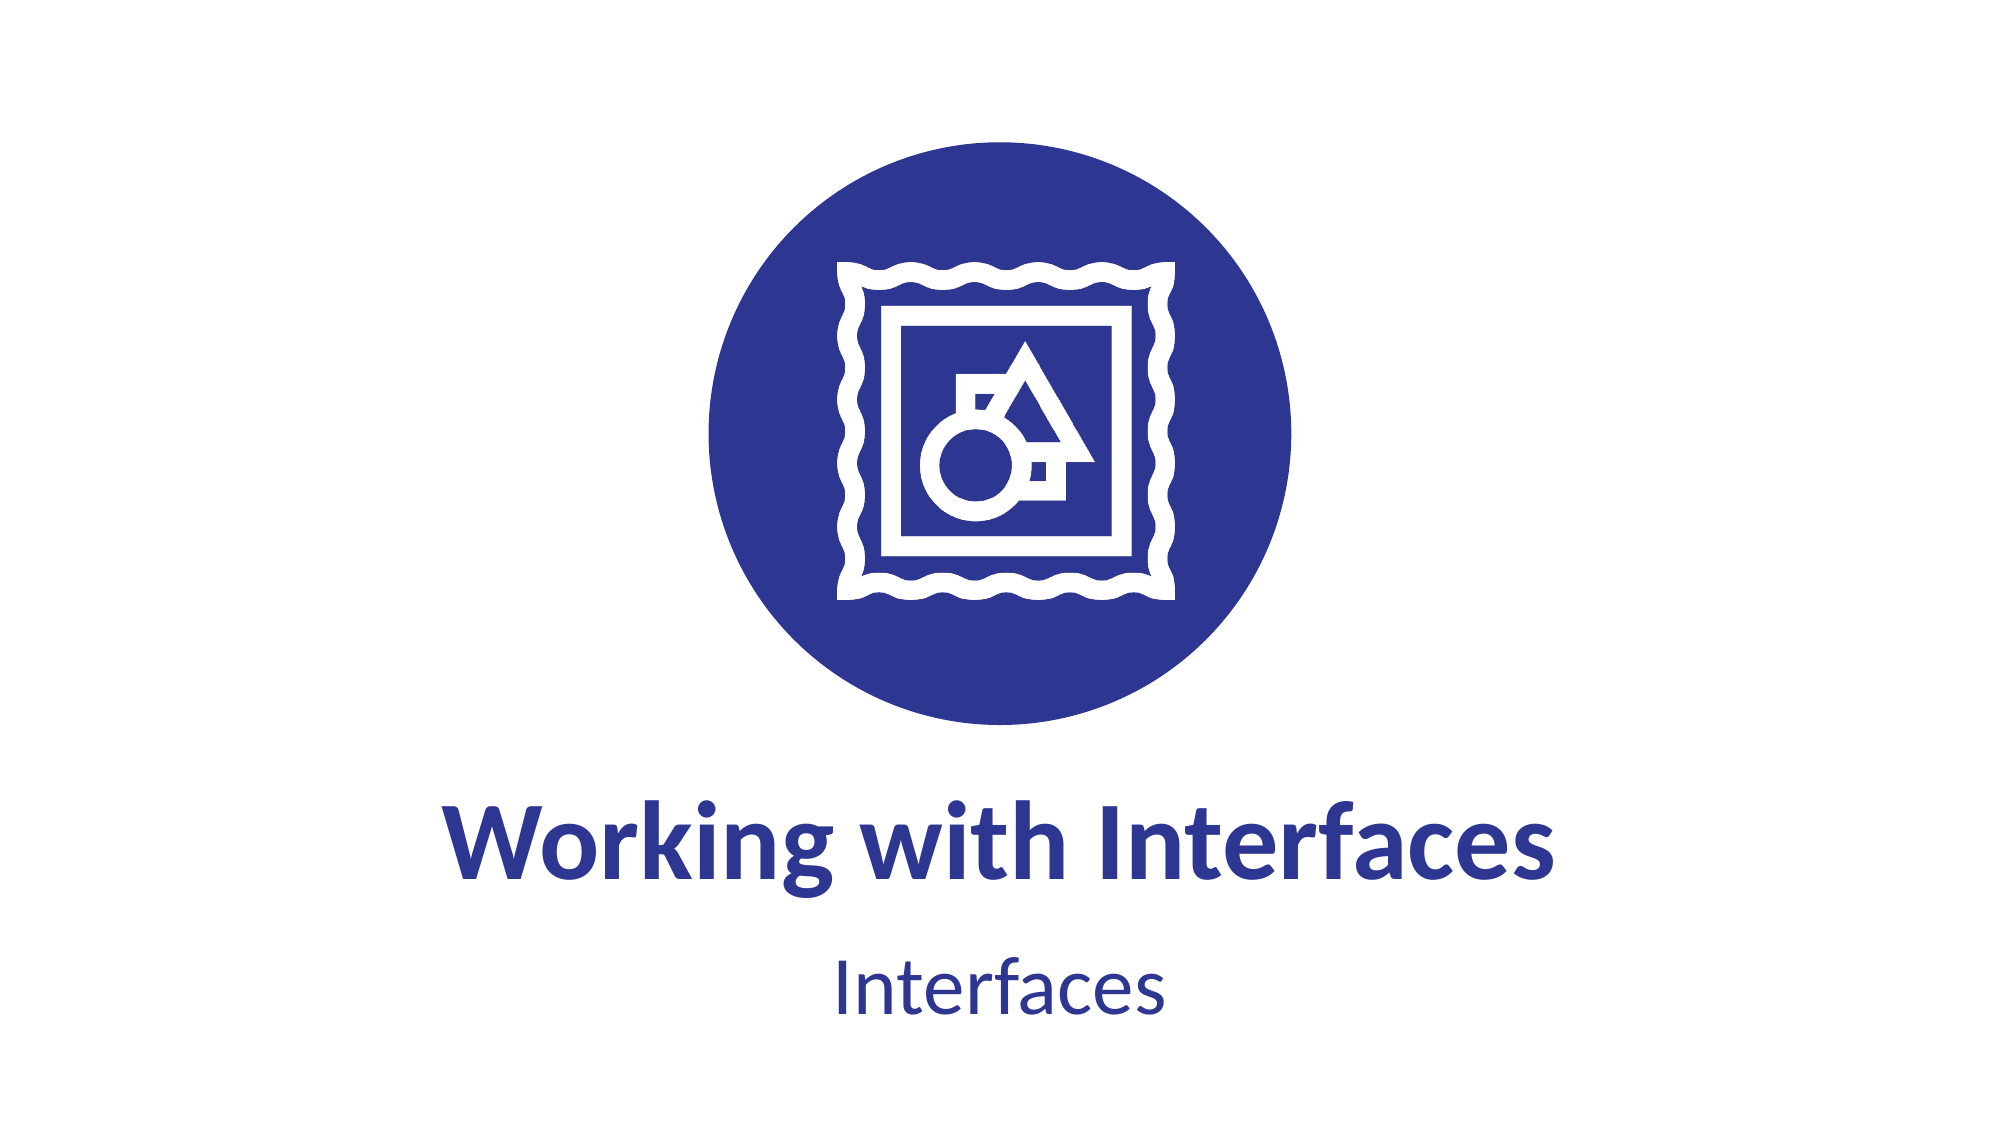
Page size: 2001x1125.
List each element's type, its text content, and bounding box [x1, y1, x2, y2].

subtitle Interfaces [100, 916, 1900, 1043]
picture [837, 262, 1176, 601]
title Working with Interfaces [100, 771, 1900, 898]
